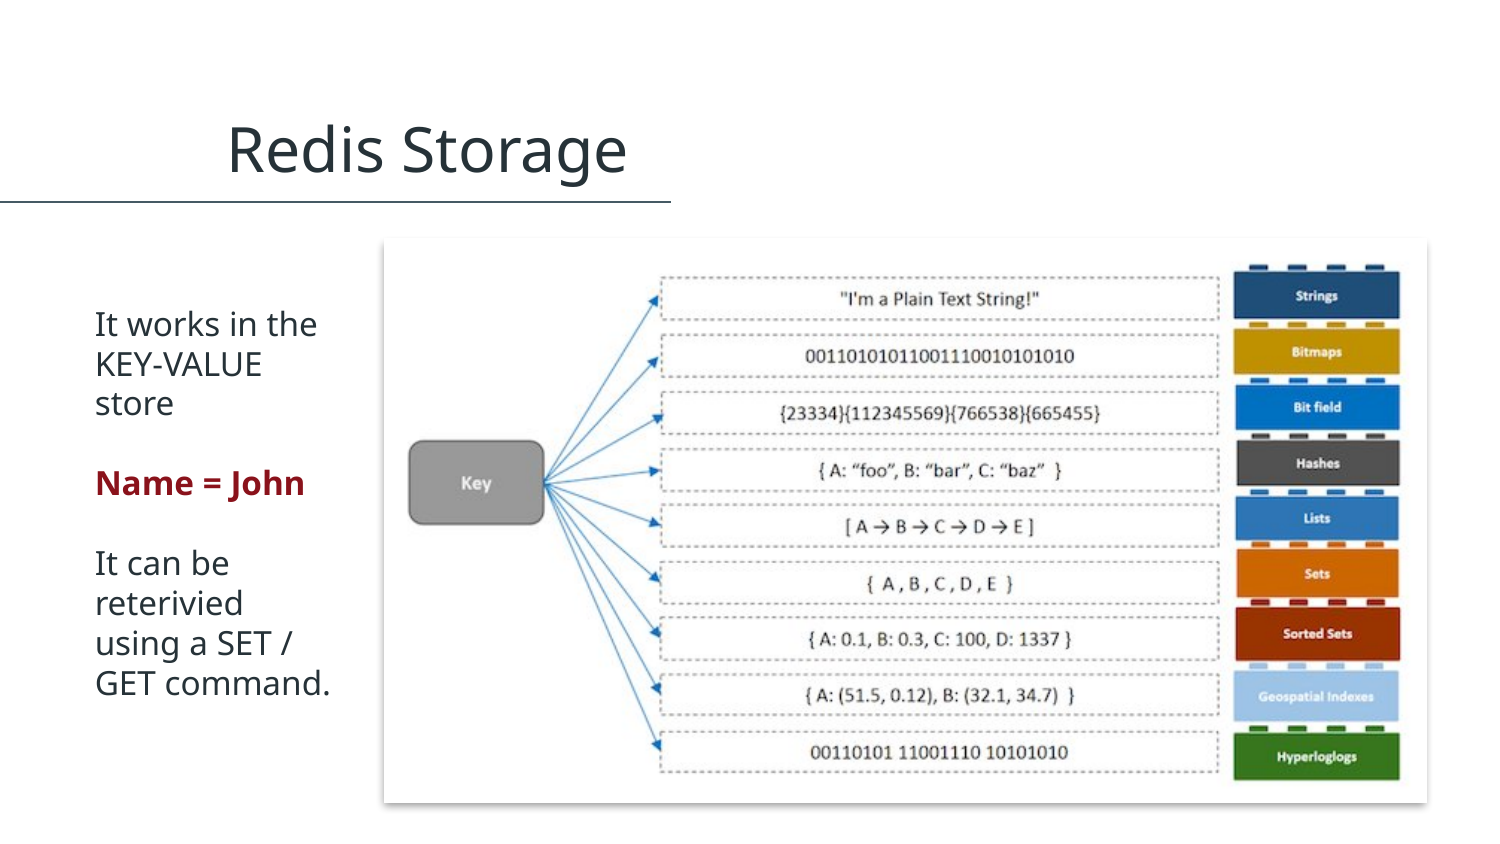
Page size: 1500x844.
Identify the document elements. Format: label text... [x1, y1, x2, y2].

picture [384, 238, 1427, 803]
title Redis Storage [68, 94, 788, 219]
list It works in the KEY-VALUE store Name = John It can be reterivied using a SET / GET command. [79, 287, 353, 762]
